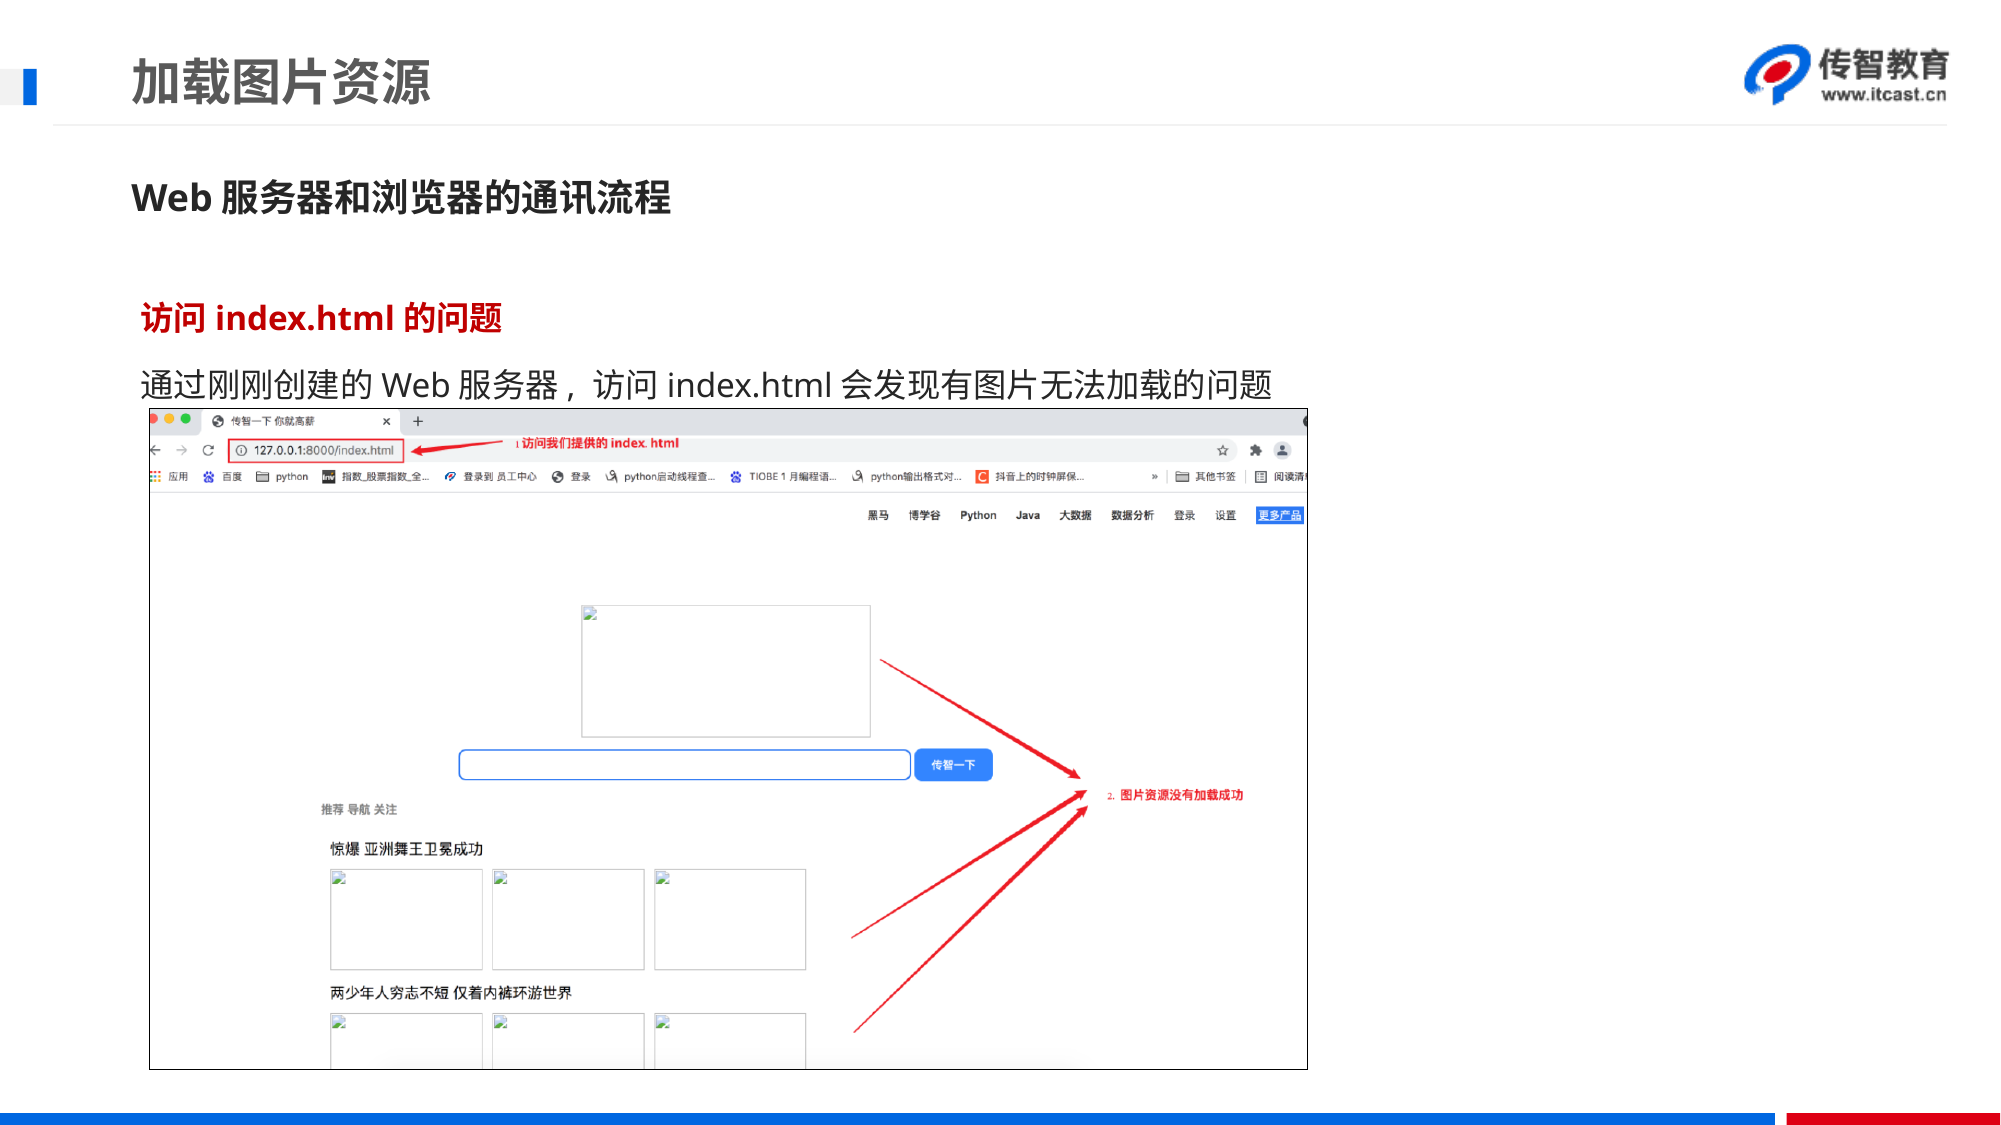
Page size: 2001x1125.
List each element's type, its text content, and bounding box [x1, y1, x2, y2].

picture [1712, 24, 1982, 126]
picture [149, 408, 1308, 1070]
list 访问index.html的问题 通过刚刚创建的Web服务器, 访问index.html会发现有图片无法加载的问题 [126, 270, 1882, 963]
list Web服务器和浏览器的通讯流程 [116, 154, 1872, 239]
title 加载图片资源 [116, 38, 1556, 124]
